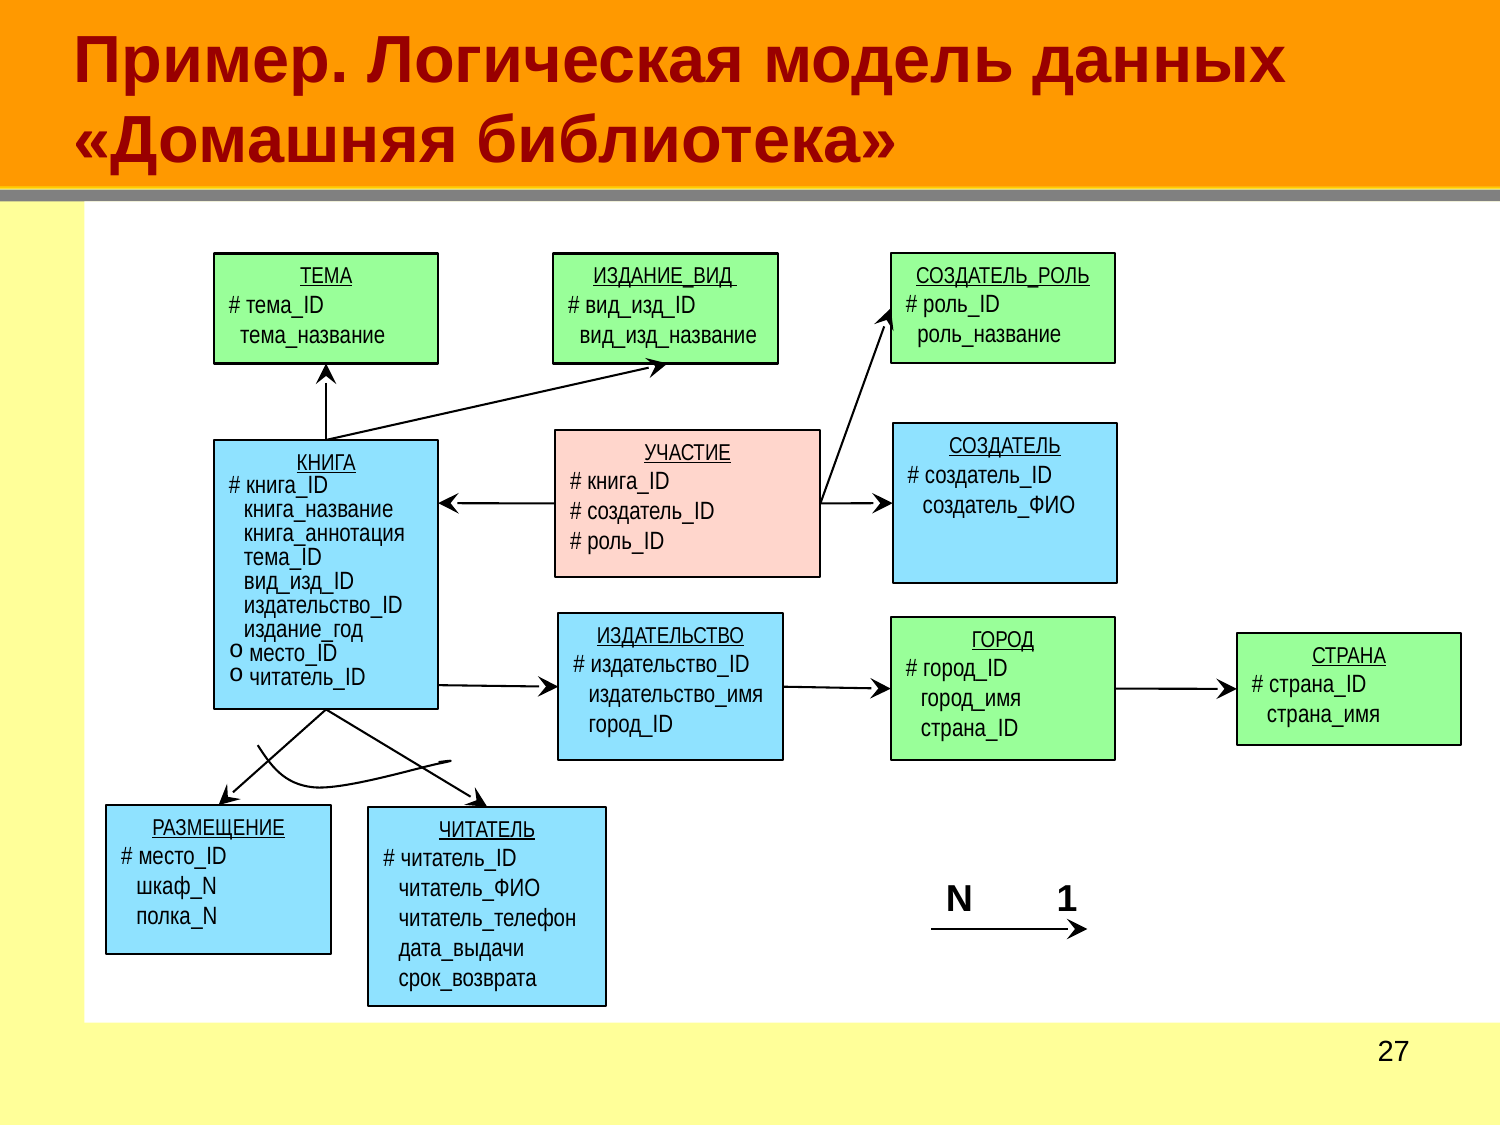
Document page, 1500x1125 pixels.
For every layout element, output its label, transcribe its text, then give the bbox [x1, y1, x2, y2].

text_box ЧИТАТЕЛЬ # читатель_ID читатель_ФИО читатель_телефон дата_выдачи срок_возврата [368, 806, 606, 1006]
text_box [930, 865, 1116, 930]
text_box СОЗДАТЕЛЬ_РОЛЬ # роль_ID роль_название [890, 252, 1116, 364]
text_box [325, 709, 488, 807]
text_box РАЗМЕЩЕНИЕ # место_ID шкаф_N полка_N [106, 805, 331, 954]
text_box СТРАНА # страна_ID страна_имя [1236, 633, 1462, 745]
list [84, 201, 1500, 1023]
text_box КНИГА # книга_ID книга_название книга_аннотация тема_ID вид_изд_ID издательство_ID издание_год место_ID читатель_ID [213, 439, 439, 710]
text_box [820, 307, 891, 502]
text_box ИЗДАНИЕ_ВИД # вид_изд_ID вид_изд_название [553, 253, 778, 364]
text_box ИЗДАТЕЛЬСТВО # издательство_ID издательство_имя город_ID [558, 612, 783, 761]
slide_number 26 [1074, 1024, 1426, 1103]
title Пример. Логическая модель данных «Домашняя библиотека» [0, 8, 1500, 184]
text_box ГОРОД # город_ID город_имя страна_ID [890, 616, 1116, 761]
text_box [327, 363, 668, 441]
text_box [218, 709, 323, 806]
text_box УЧАСТИЕ # книга_ID # создатель_ID # роль_ID [555, 430, 821, 577]
text_box СОЗДАТЕЛЬ # создатель_ID создатель_ФИО [892, 423, 1118, 583]
text_box ТЕМА # тема_ID тема_название [213, 253, 439, 364]
